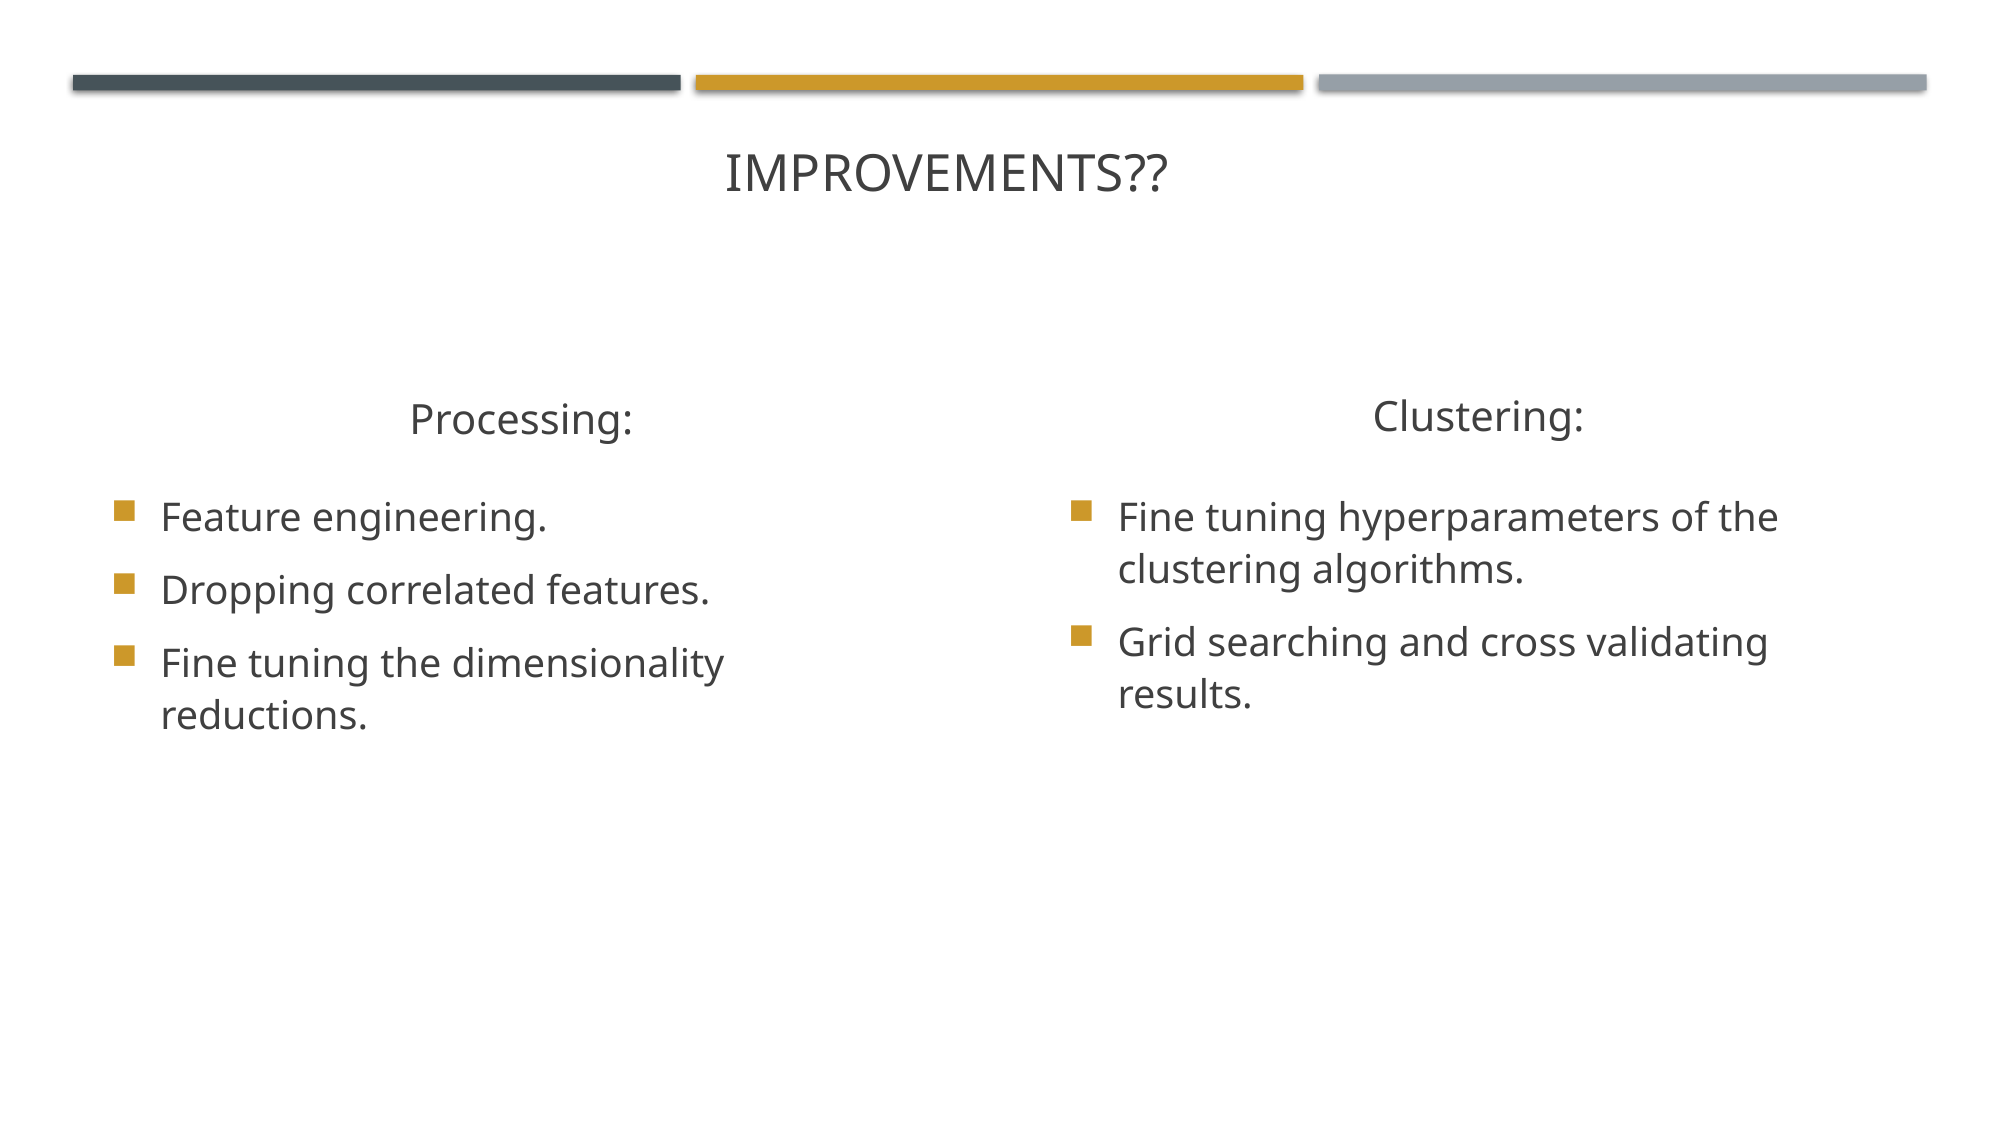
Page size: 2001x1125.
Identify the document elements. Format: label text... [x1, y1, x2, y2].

list Fine tuning hyperparameters of the clustering algorithms. Grid searching and cross validating results. [1052, 479, 1905, 962]
list Processing: [95, 369, 948, 461]
list Clustering: [1052, 369, 1905, 460]
list Feature engineering. Dropping correlated features. Fine tuning the dimensionality reductions. [95, 479, 948, 962]
title Improvements?? [709, 118, 1186, 209]
